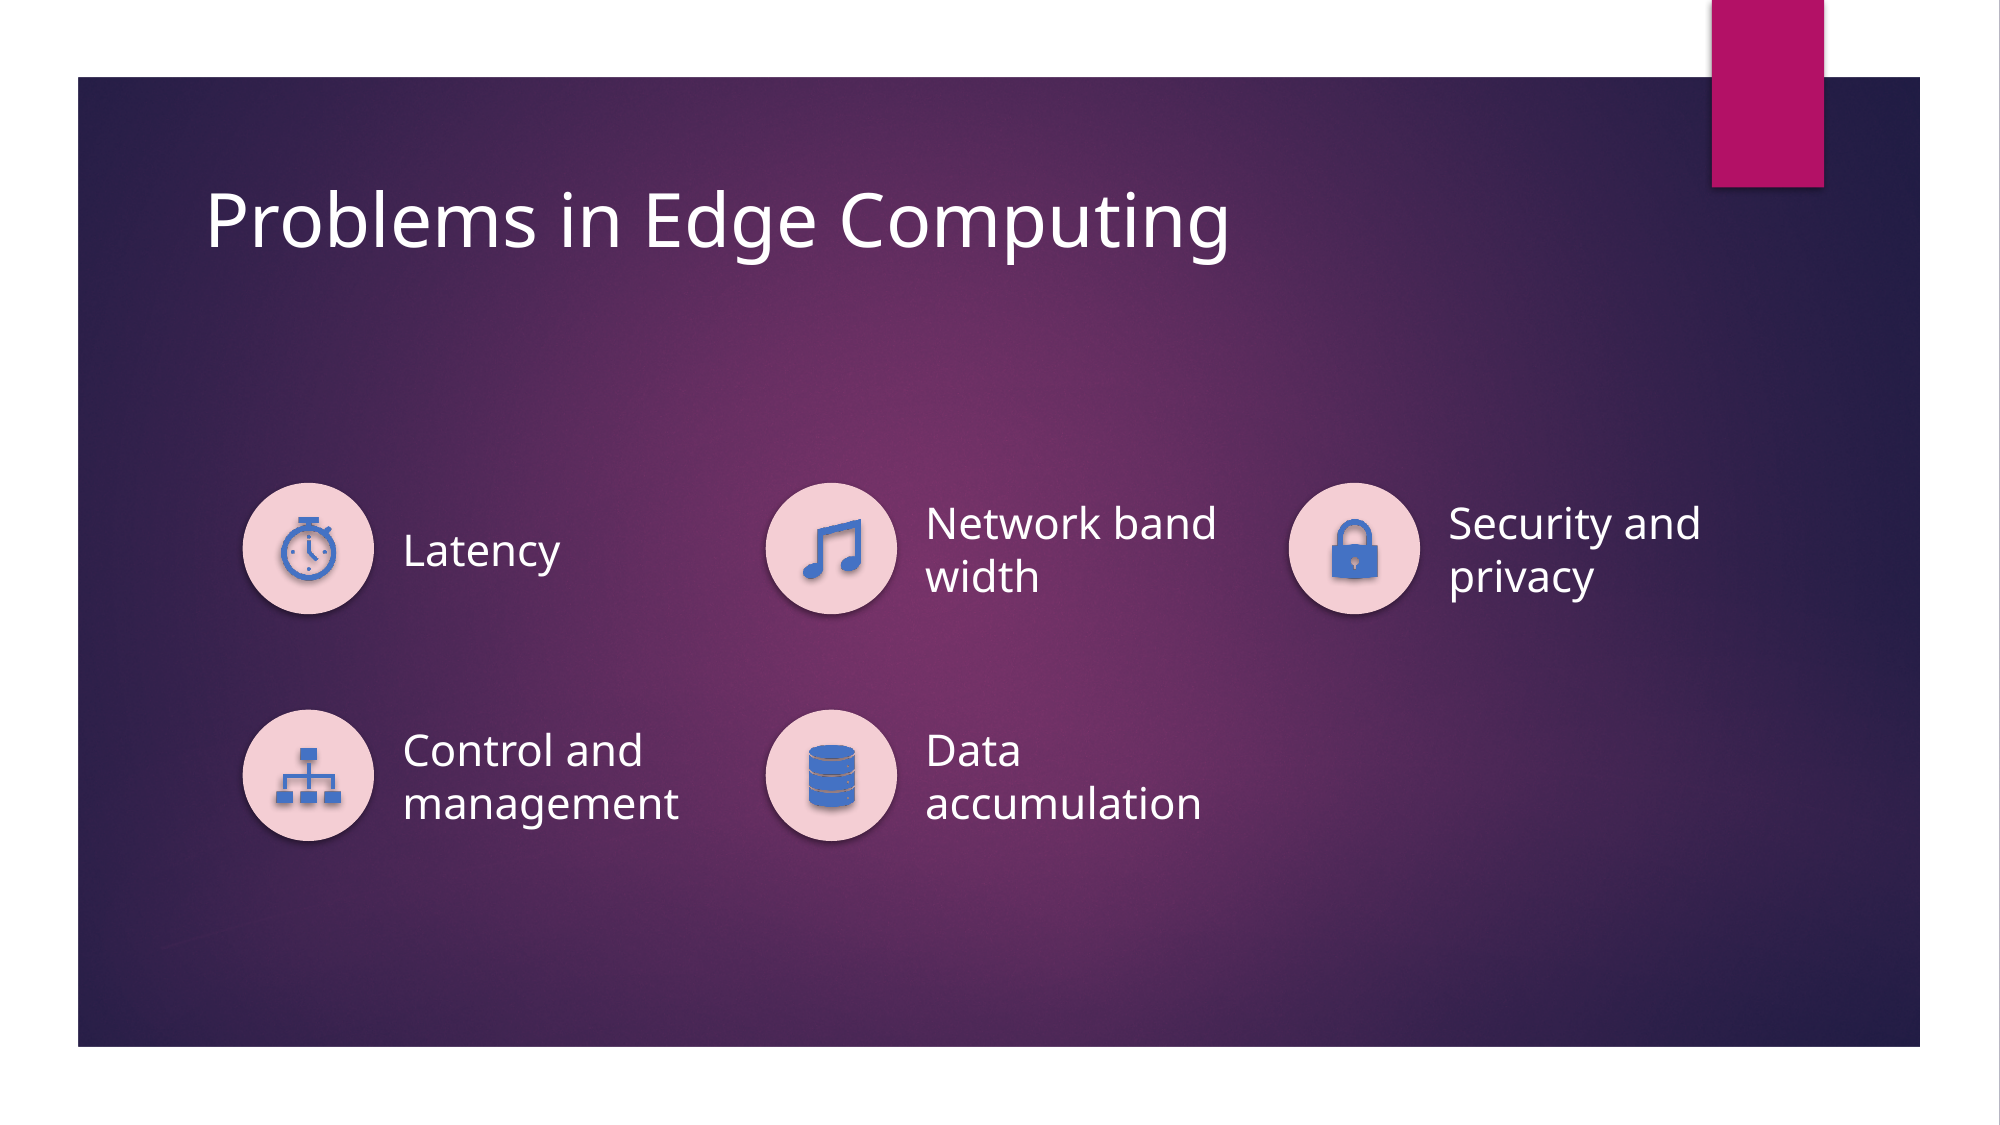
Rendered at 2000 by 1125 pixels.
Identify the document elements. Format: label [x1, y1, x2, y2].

list [210, 380, 1790, 943]
text_box [0, 0, 2000, 1125]
